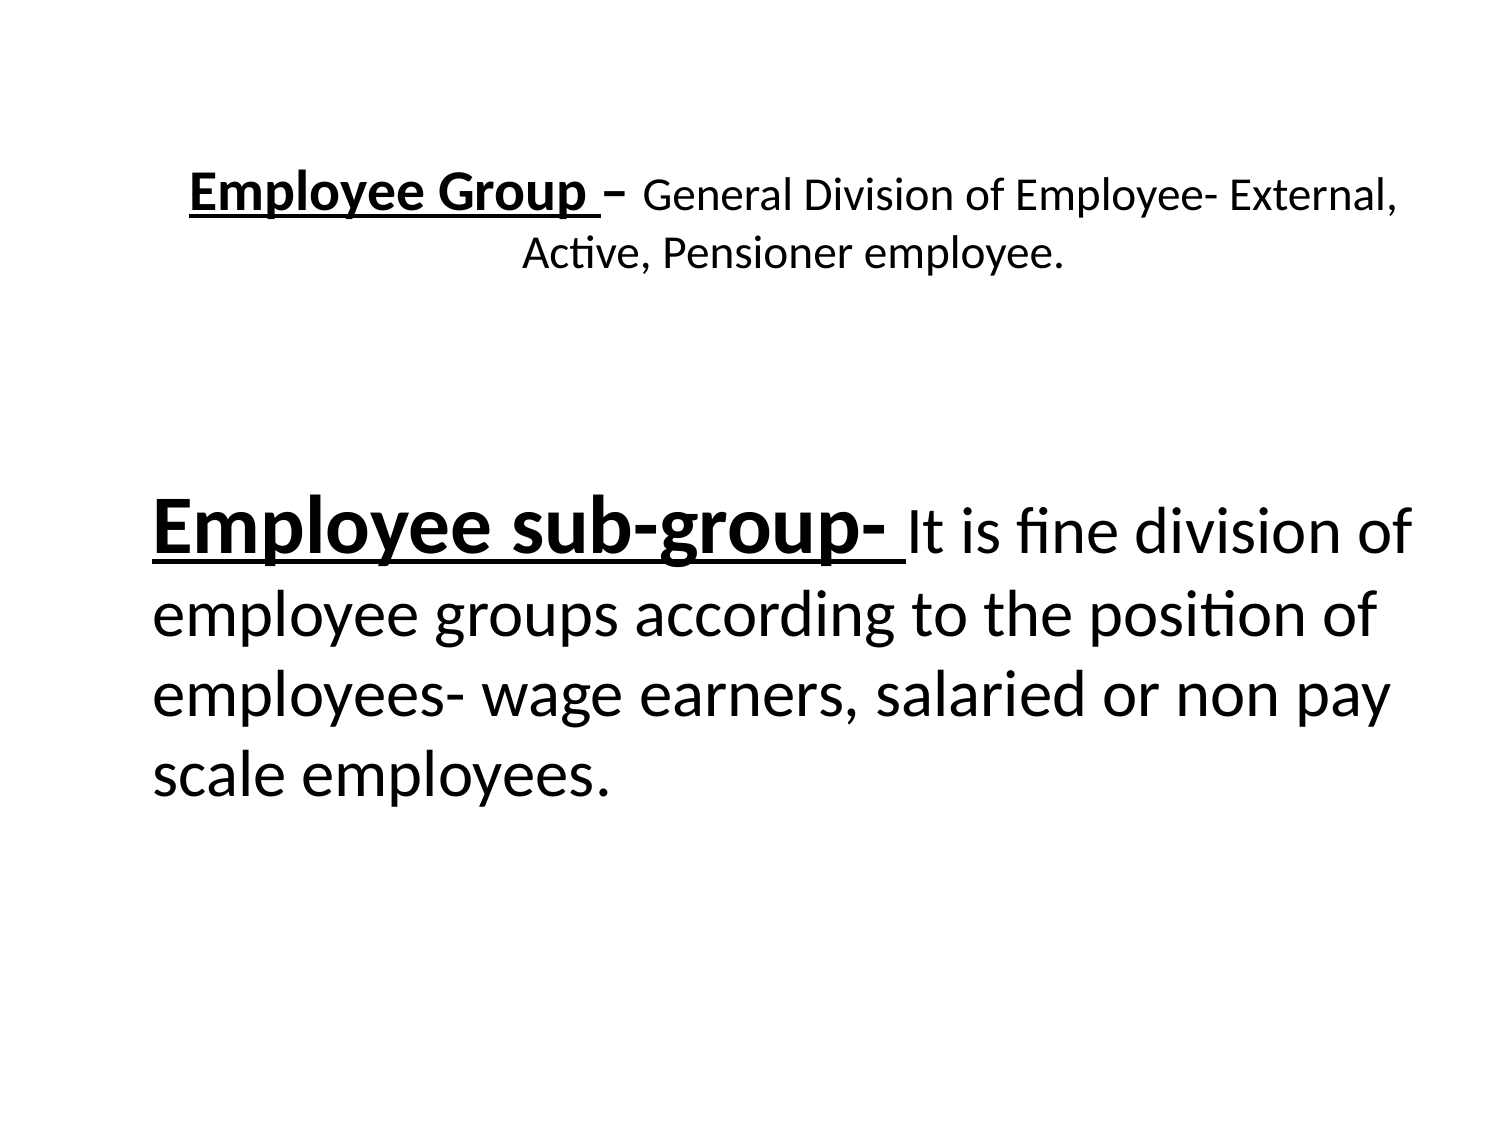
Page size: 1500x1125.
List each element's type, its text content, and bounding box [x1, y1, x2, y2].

subtitle Employee sub-group- It is fine division of employee groups according to the position of employees- wage earners, salaried or non pay scale employees. [137, 462, 1438, 838]
title Employee Group – General Division of Employee- External, Active, Pensioner employee. [112, 75, 1475, 400]
